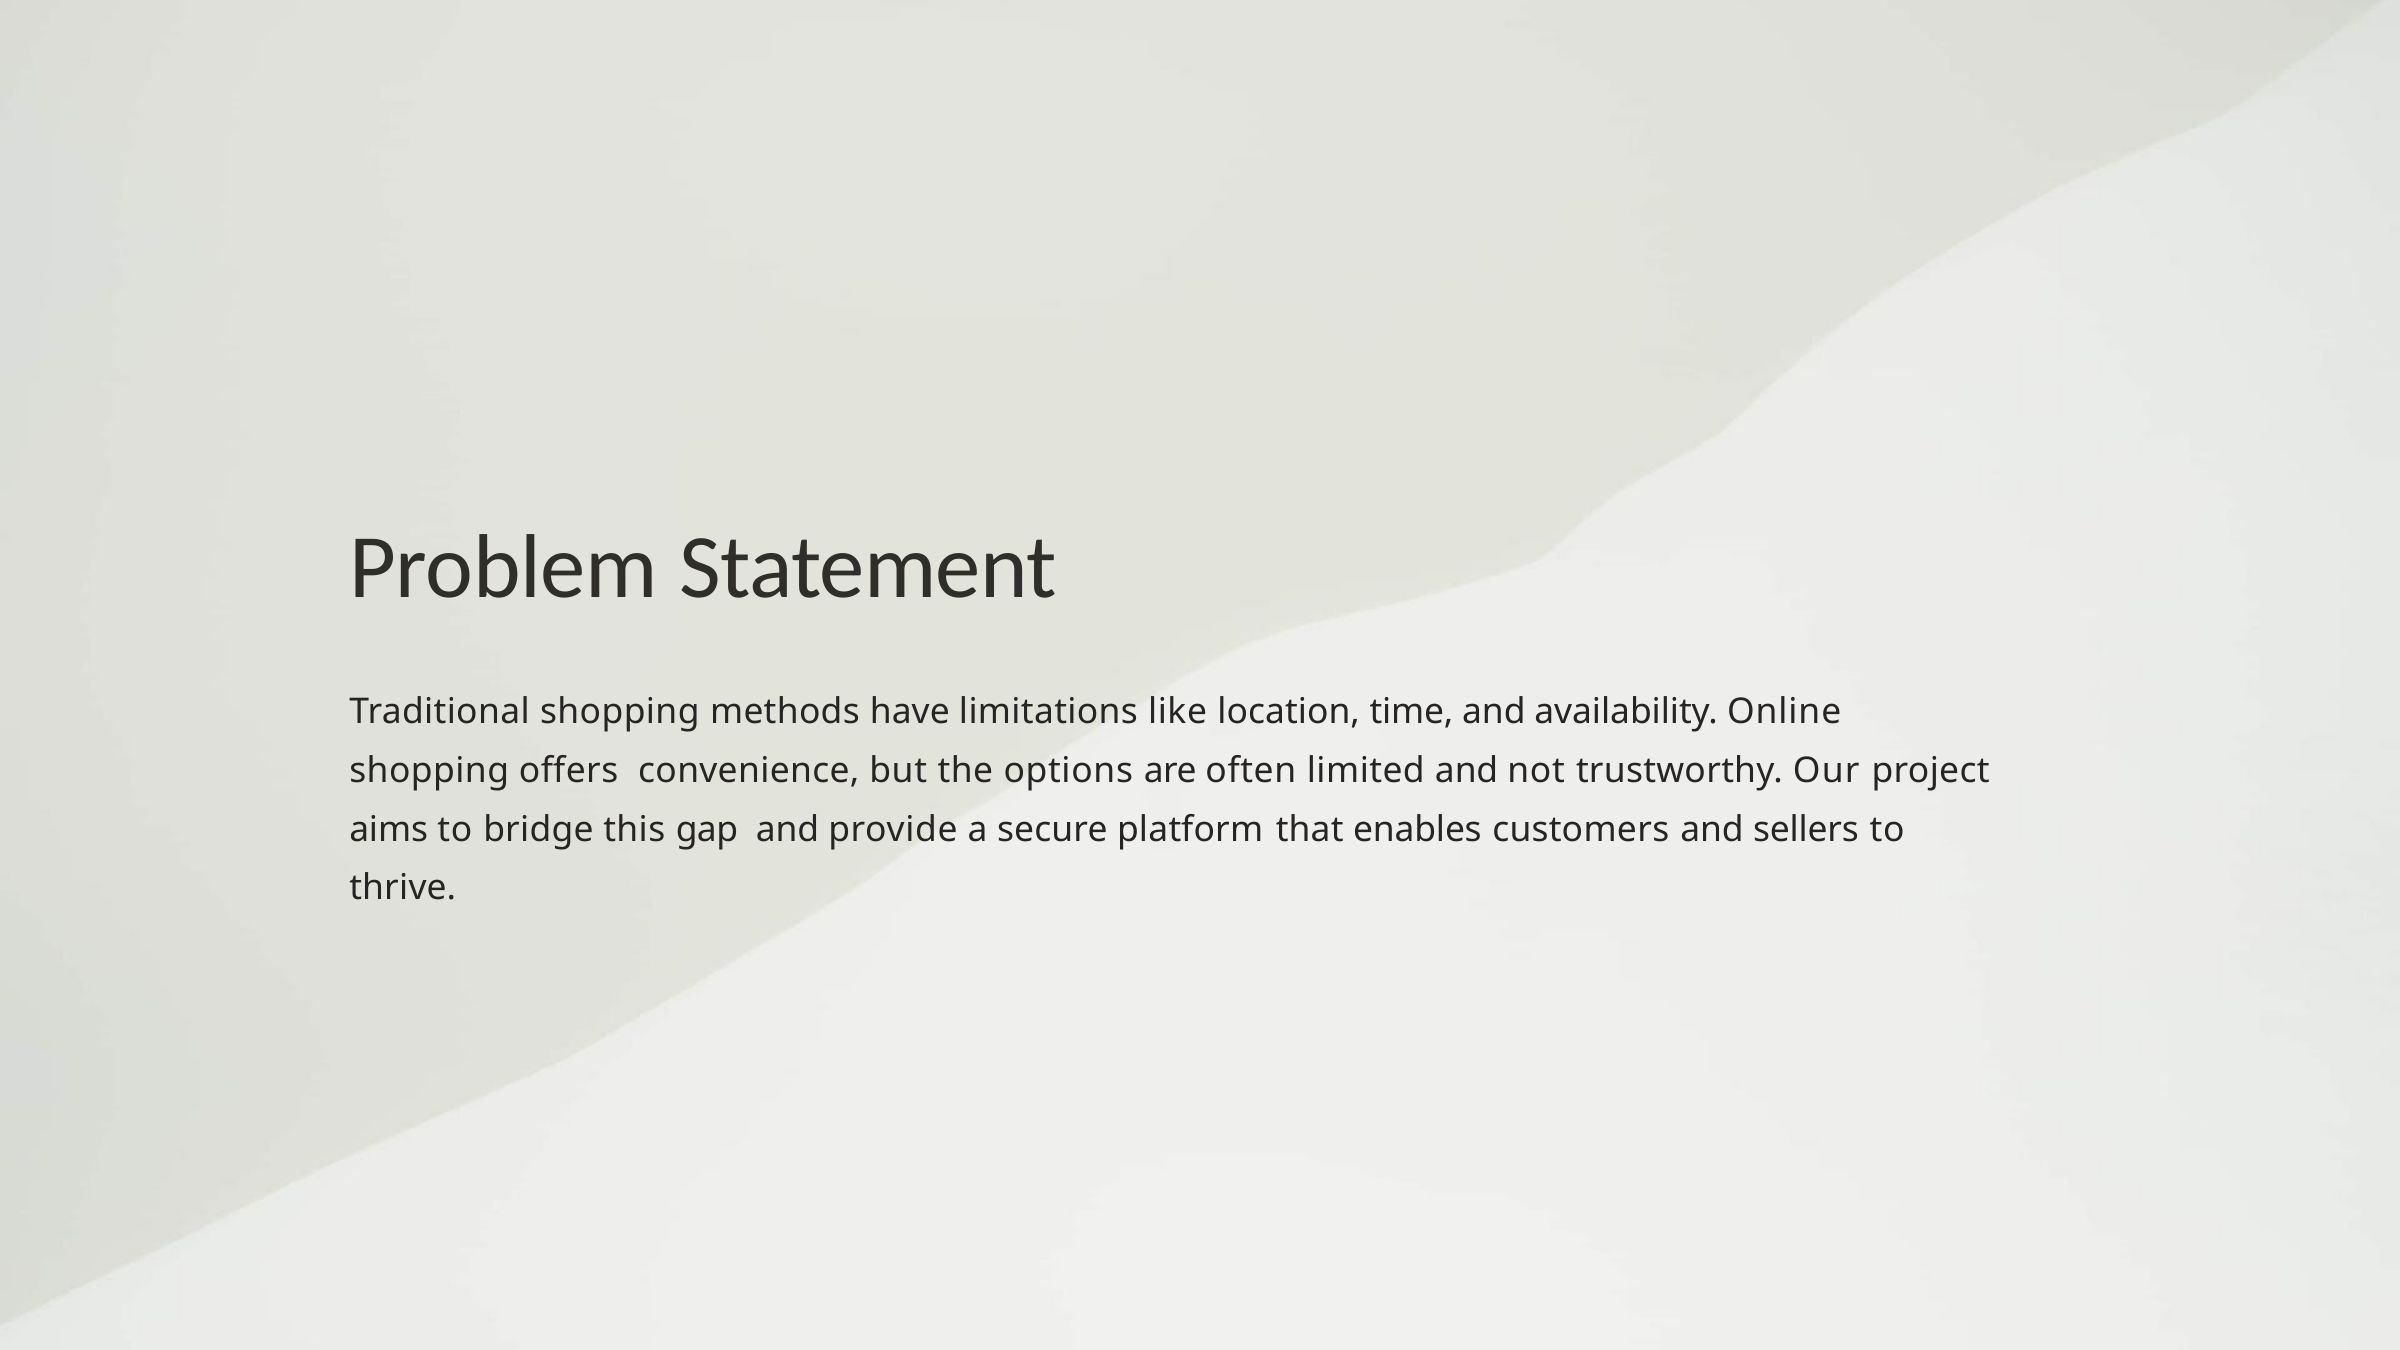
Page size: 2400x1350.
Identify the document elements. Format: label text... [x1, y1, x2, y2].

text_box Problem Statement [347, 504, 1064, 616]
picture [0, 0, 2400, 1350]
text_box Traditional shopping methods have limitations like location, time, and availability. Online shopping offers convenience, but the options are often limited and not trustworthy. Our project aims to bridge this gap and provide a secure platform that enables customers and sellers to thrive. [347, 671, 2014, 907]
